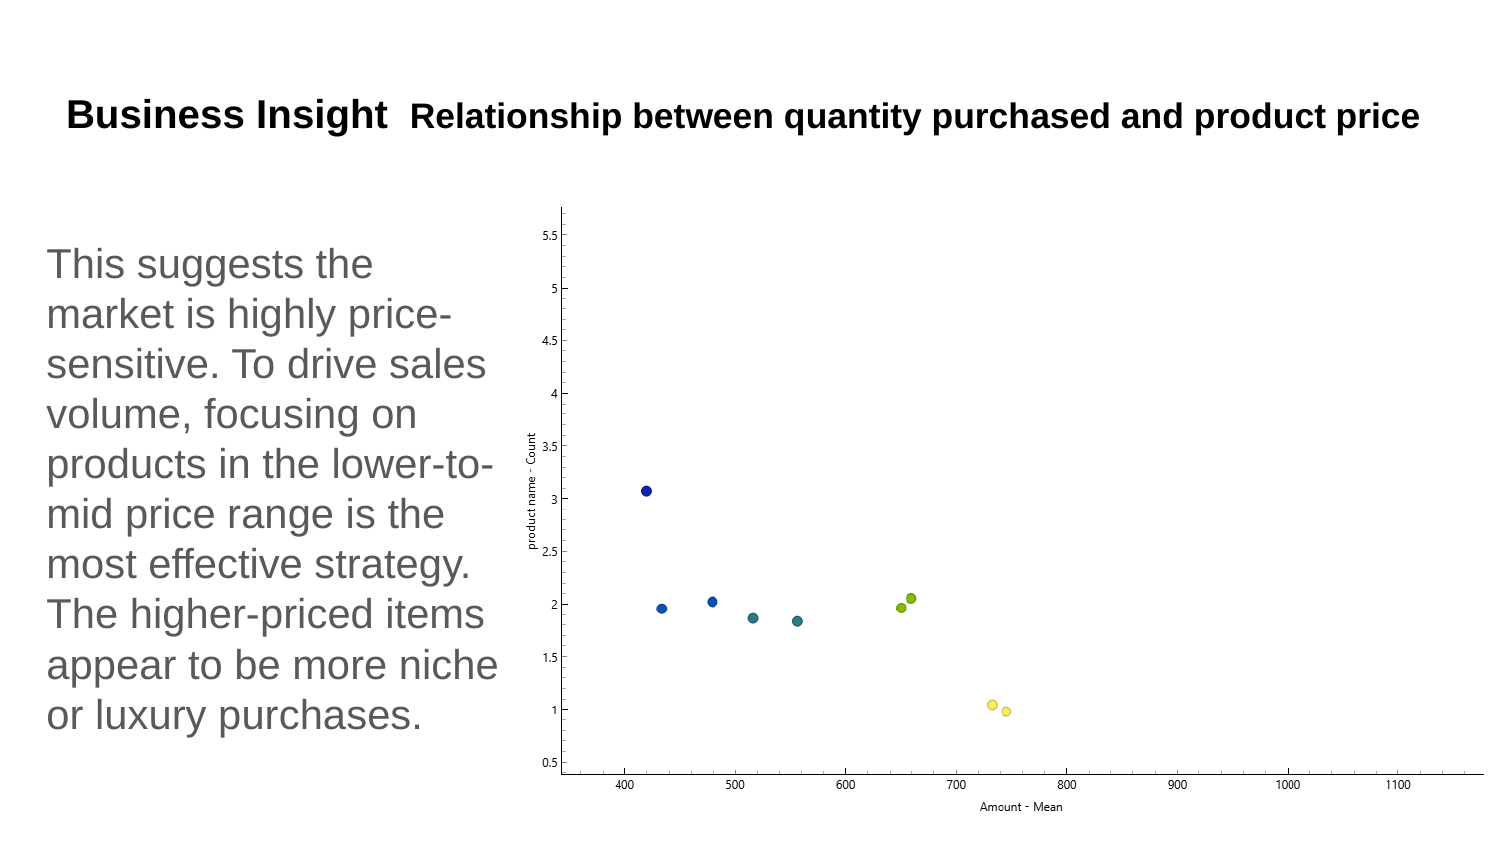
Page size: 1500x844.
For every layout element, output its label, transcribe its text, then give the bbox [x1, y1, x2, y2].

picture [522, 207, 1484, 814]
text_box This suggests the market is highly price-sensitive. To drive sales volume, focusing on products in the lower-to-mid price range is the most effective strategy. The higher-priced items appear to be more niche or luxury purchases. [31, 222, 517, 813]
title Business Insight Relationship between quantity purchased and product price [51, 72, 1449, 167]
